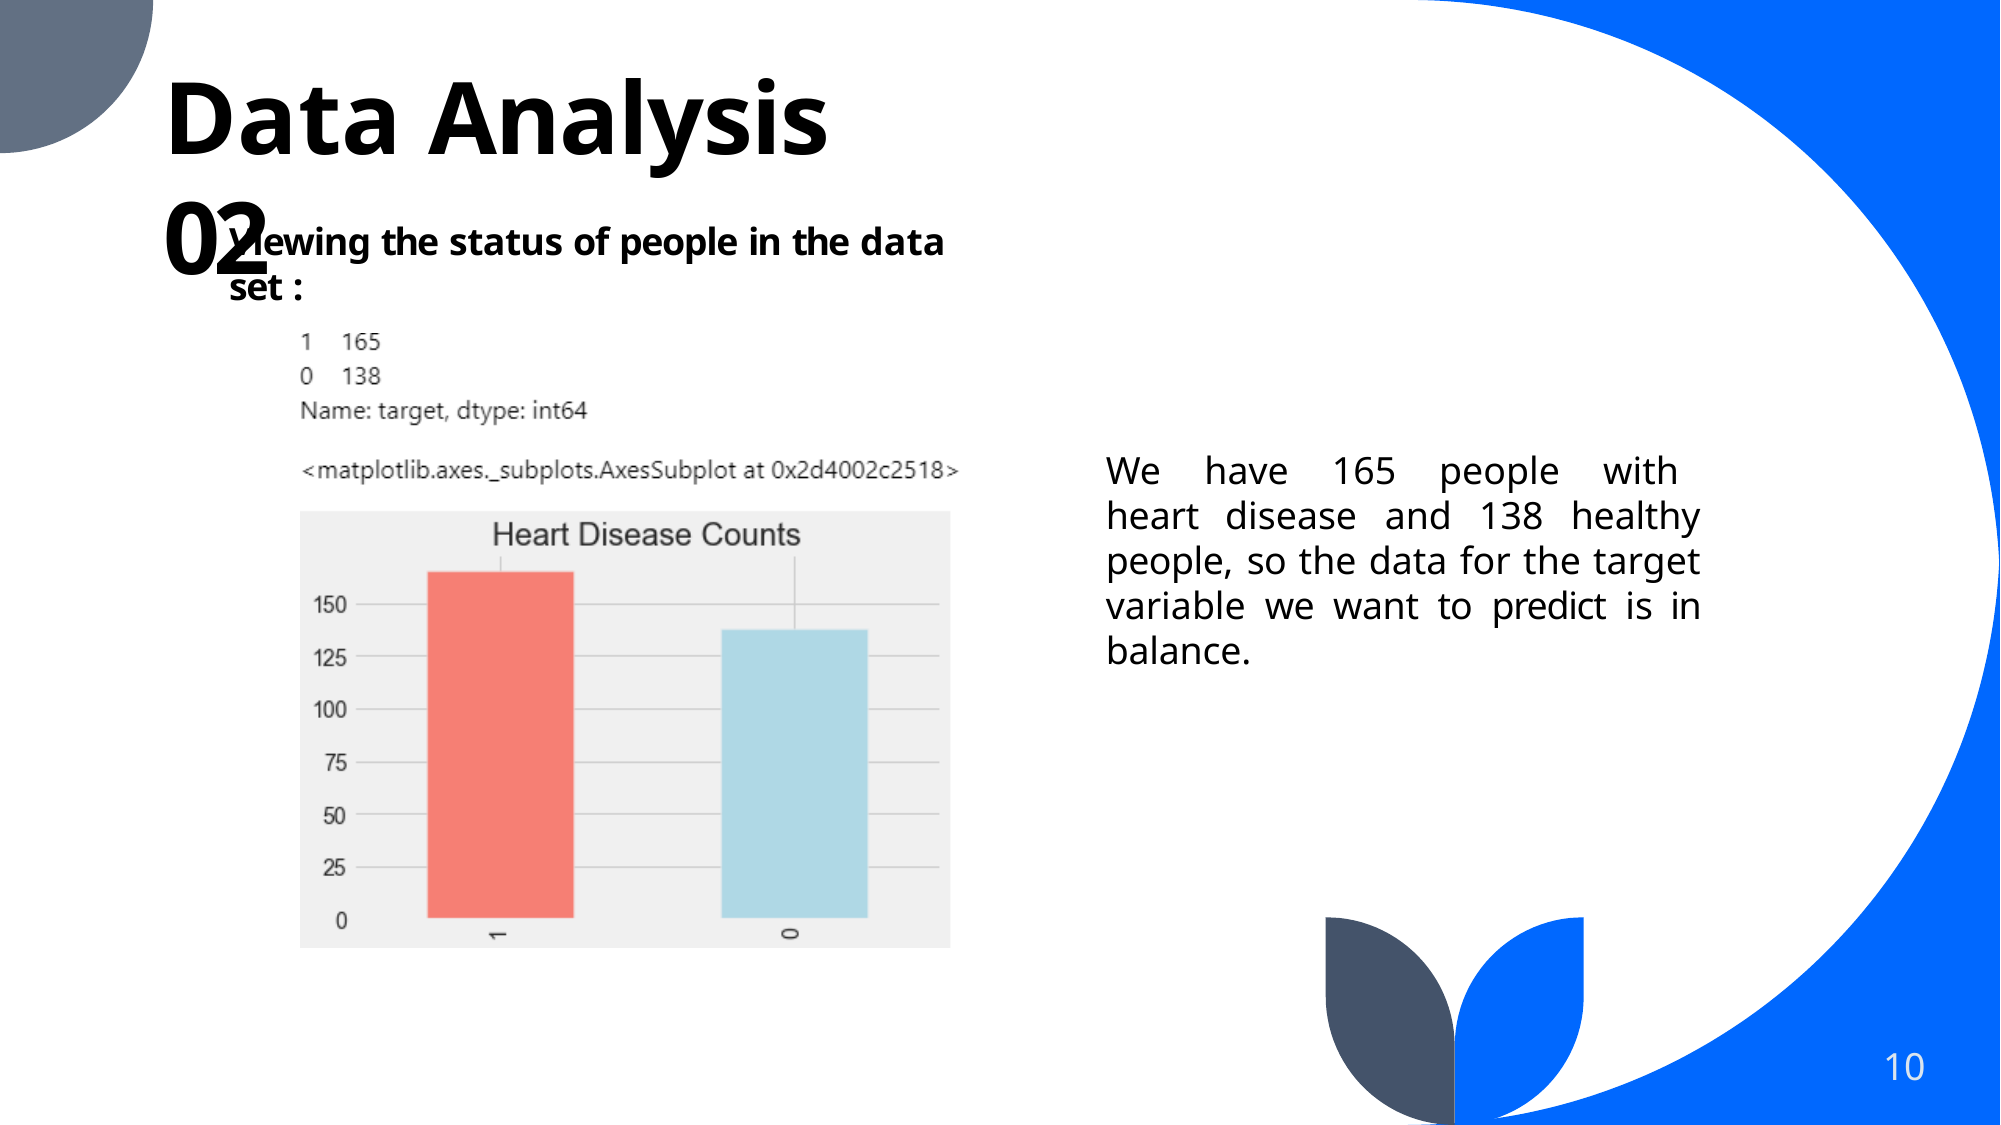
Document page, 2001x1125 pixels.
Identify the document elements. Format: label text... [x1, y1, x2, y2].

title Data Analysis 02 [161, 52, 898, 295]
text_box [1418, 0, 2000, 1125]
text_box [1325, 916, 1584, 1125]
picture [299, 333, 960, 948]
text_box We have 165 people with heart disease and 138 healthy people, so the data for the target variable we want to predict is in balance. [1103, 445, 1702, 673]
text_box [0, 0, 154, 154]
slide_number 10 [1876, 1056, 1932, 1125]
text_box Viewing the status of people in the data set : [227, 215, 965, 308]
